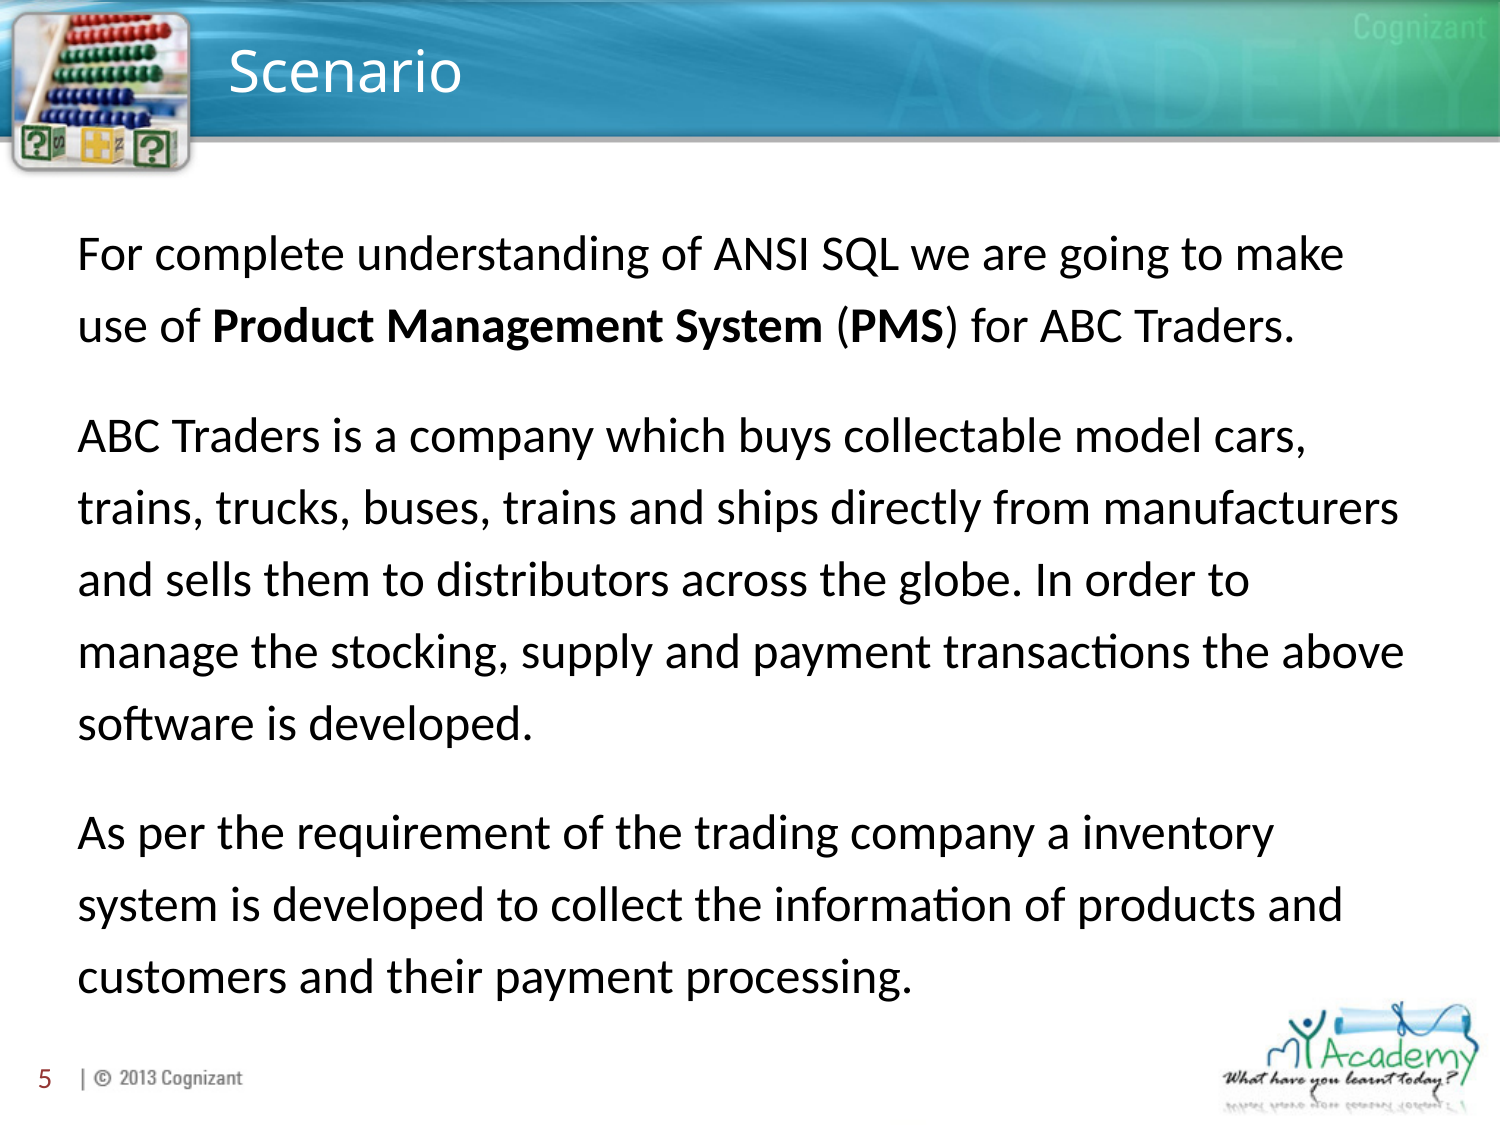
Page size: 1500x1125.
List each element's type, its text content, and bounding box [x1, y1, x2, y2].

list For complete understanding of ANSI SQL we are going to make use of Product Management System (PMS) for ABC Traders. ABC Traders is a company which buys collectable model cars, trains, trucks, buses, trains and ships directly from manufacturers and sells them to distributors across the globe. In order to manage the stocking, supply and payment transactions the above software is developed. As per the requirement of the trading company a inventory system is developed to collect the information of products and customers and their payment processing. [62, 200, 1426, 988]
slide_number 5 [22, 1052, 98, 1098]
picture [0, 0, 1500, 1125]
title Scenario [213, 0, 1500, 163]
